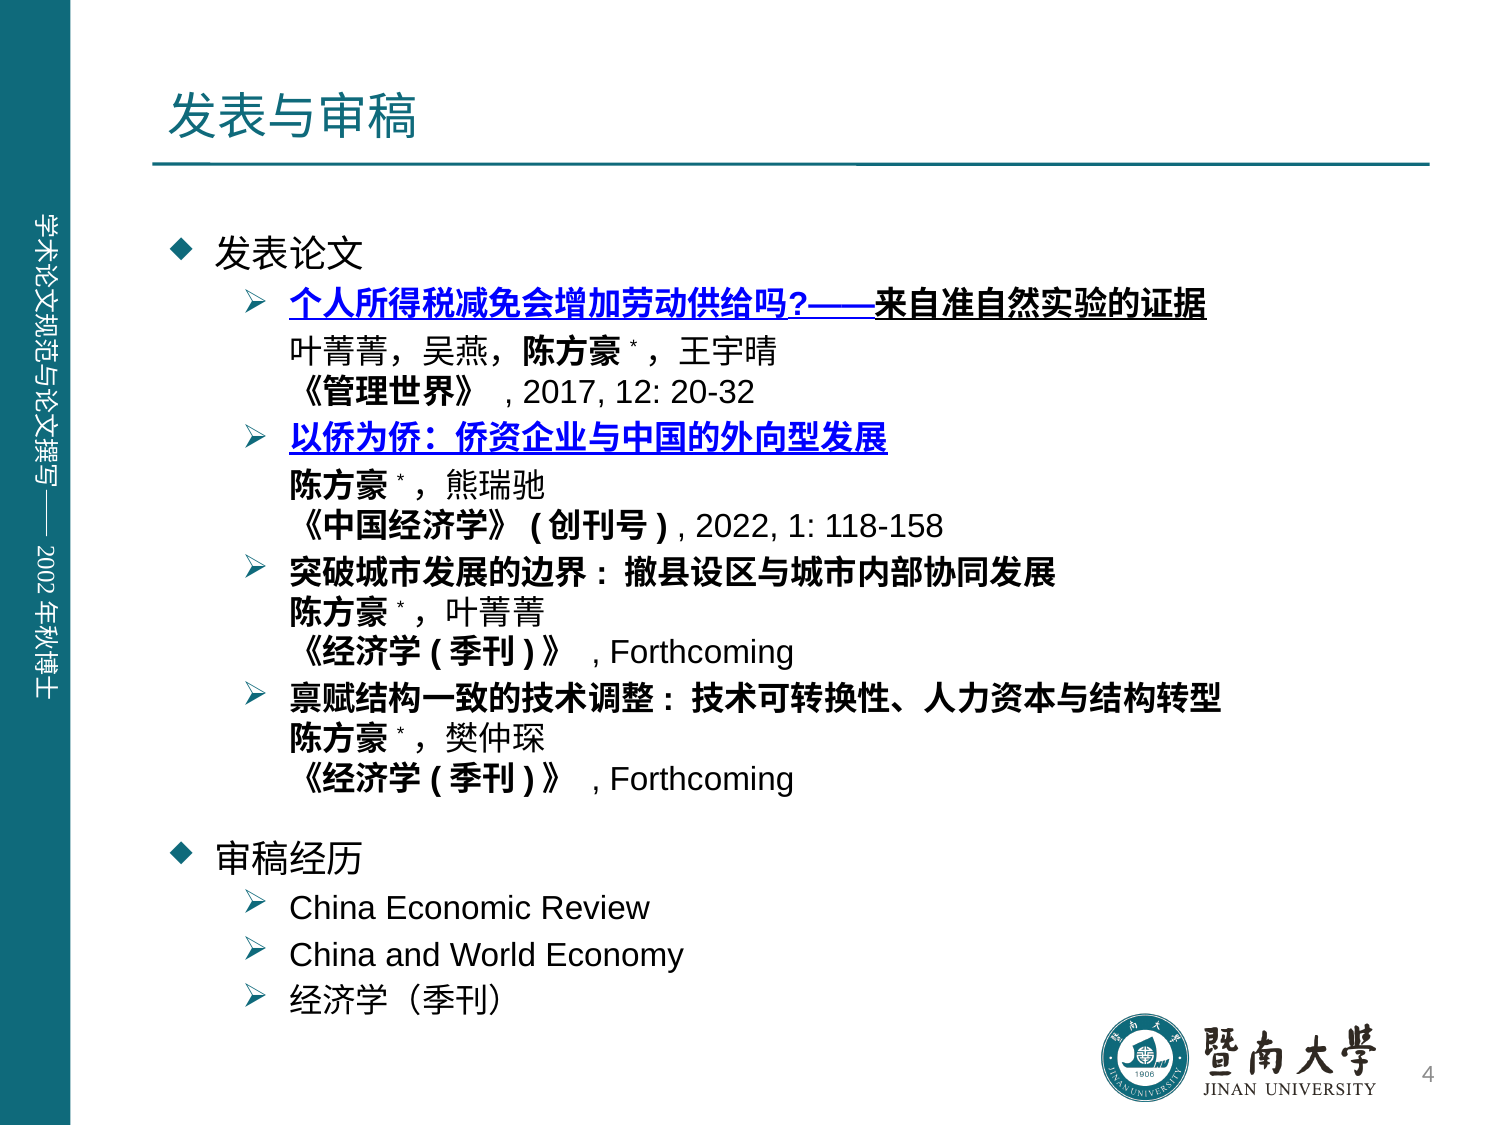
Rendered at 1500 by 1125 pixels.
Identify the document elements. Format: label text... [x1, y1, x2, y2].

title 发表与审稿 [152, 0, 1426, 153]
slide_number 4 [1099, 1042, 1450, 1103]
picture [1101, 1013, 1376, 1042]
list 发表论文 个人所得税减免会增加劳动供给吗?——来自准自然实验的证据 叶菁菁，吴燕，陈方豪*，王宇晴 《管理世界》 , 2017, 12: 20-32 以侨为侨：侨资企业与中国的外向型发展 陈方豪*，熊瑞驰 《中国经济学》(创刊号) , 2022, 1: 118-158 突破城市发展的边界: 撤县设区与城市内部协同发展 陈方豪*，叶菁菁 《经济学(季刊)》 , Forthcoming 禀赋结构一致的技术调整: 技术可转换性、人力资本与结构转型 陈方豪*，樊仲琛 《经济学(季刊)》 , Forthcoming 审稿经历 China Economic Review China and World Economy 经济学（季刊） [152, 222, 1430, 997]
